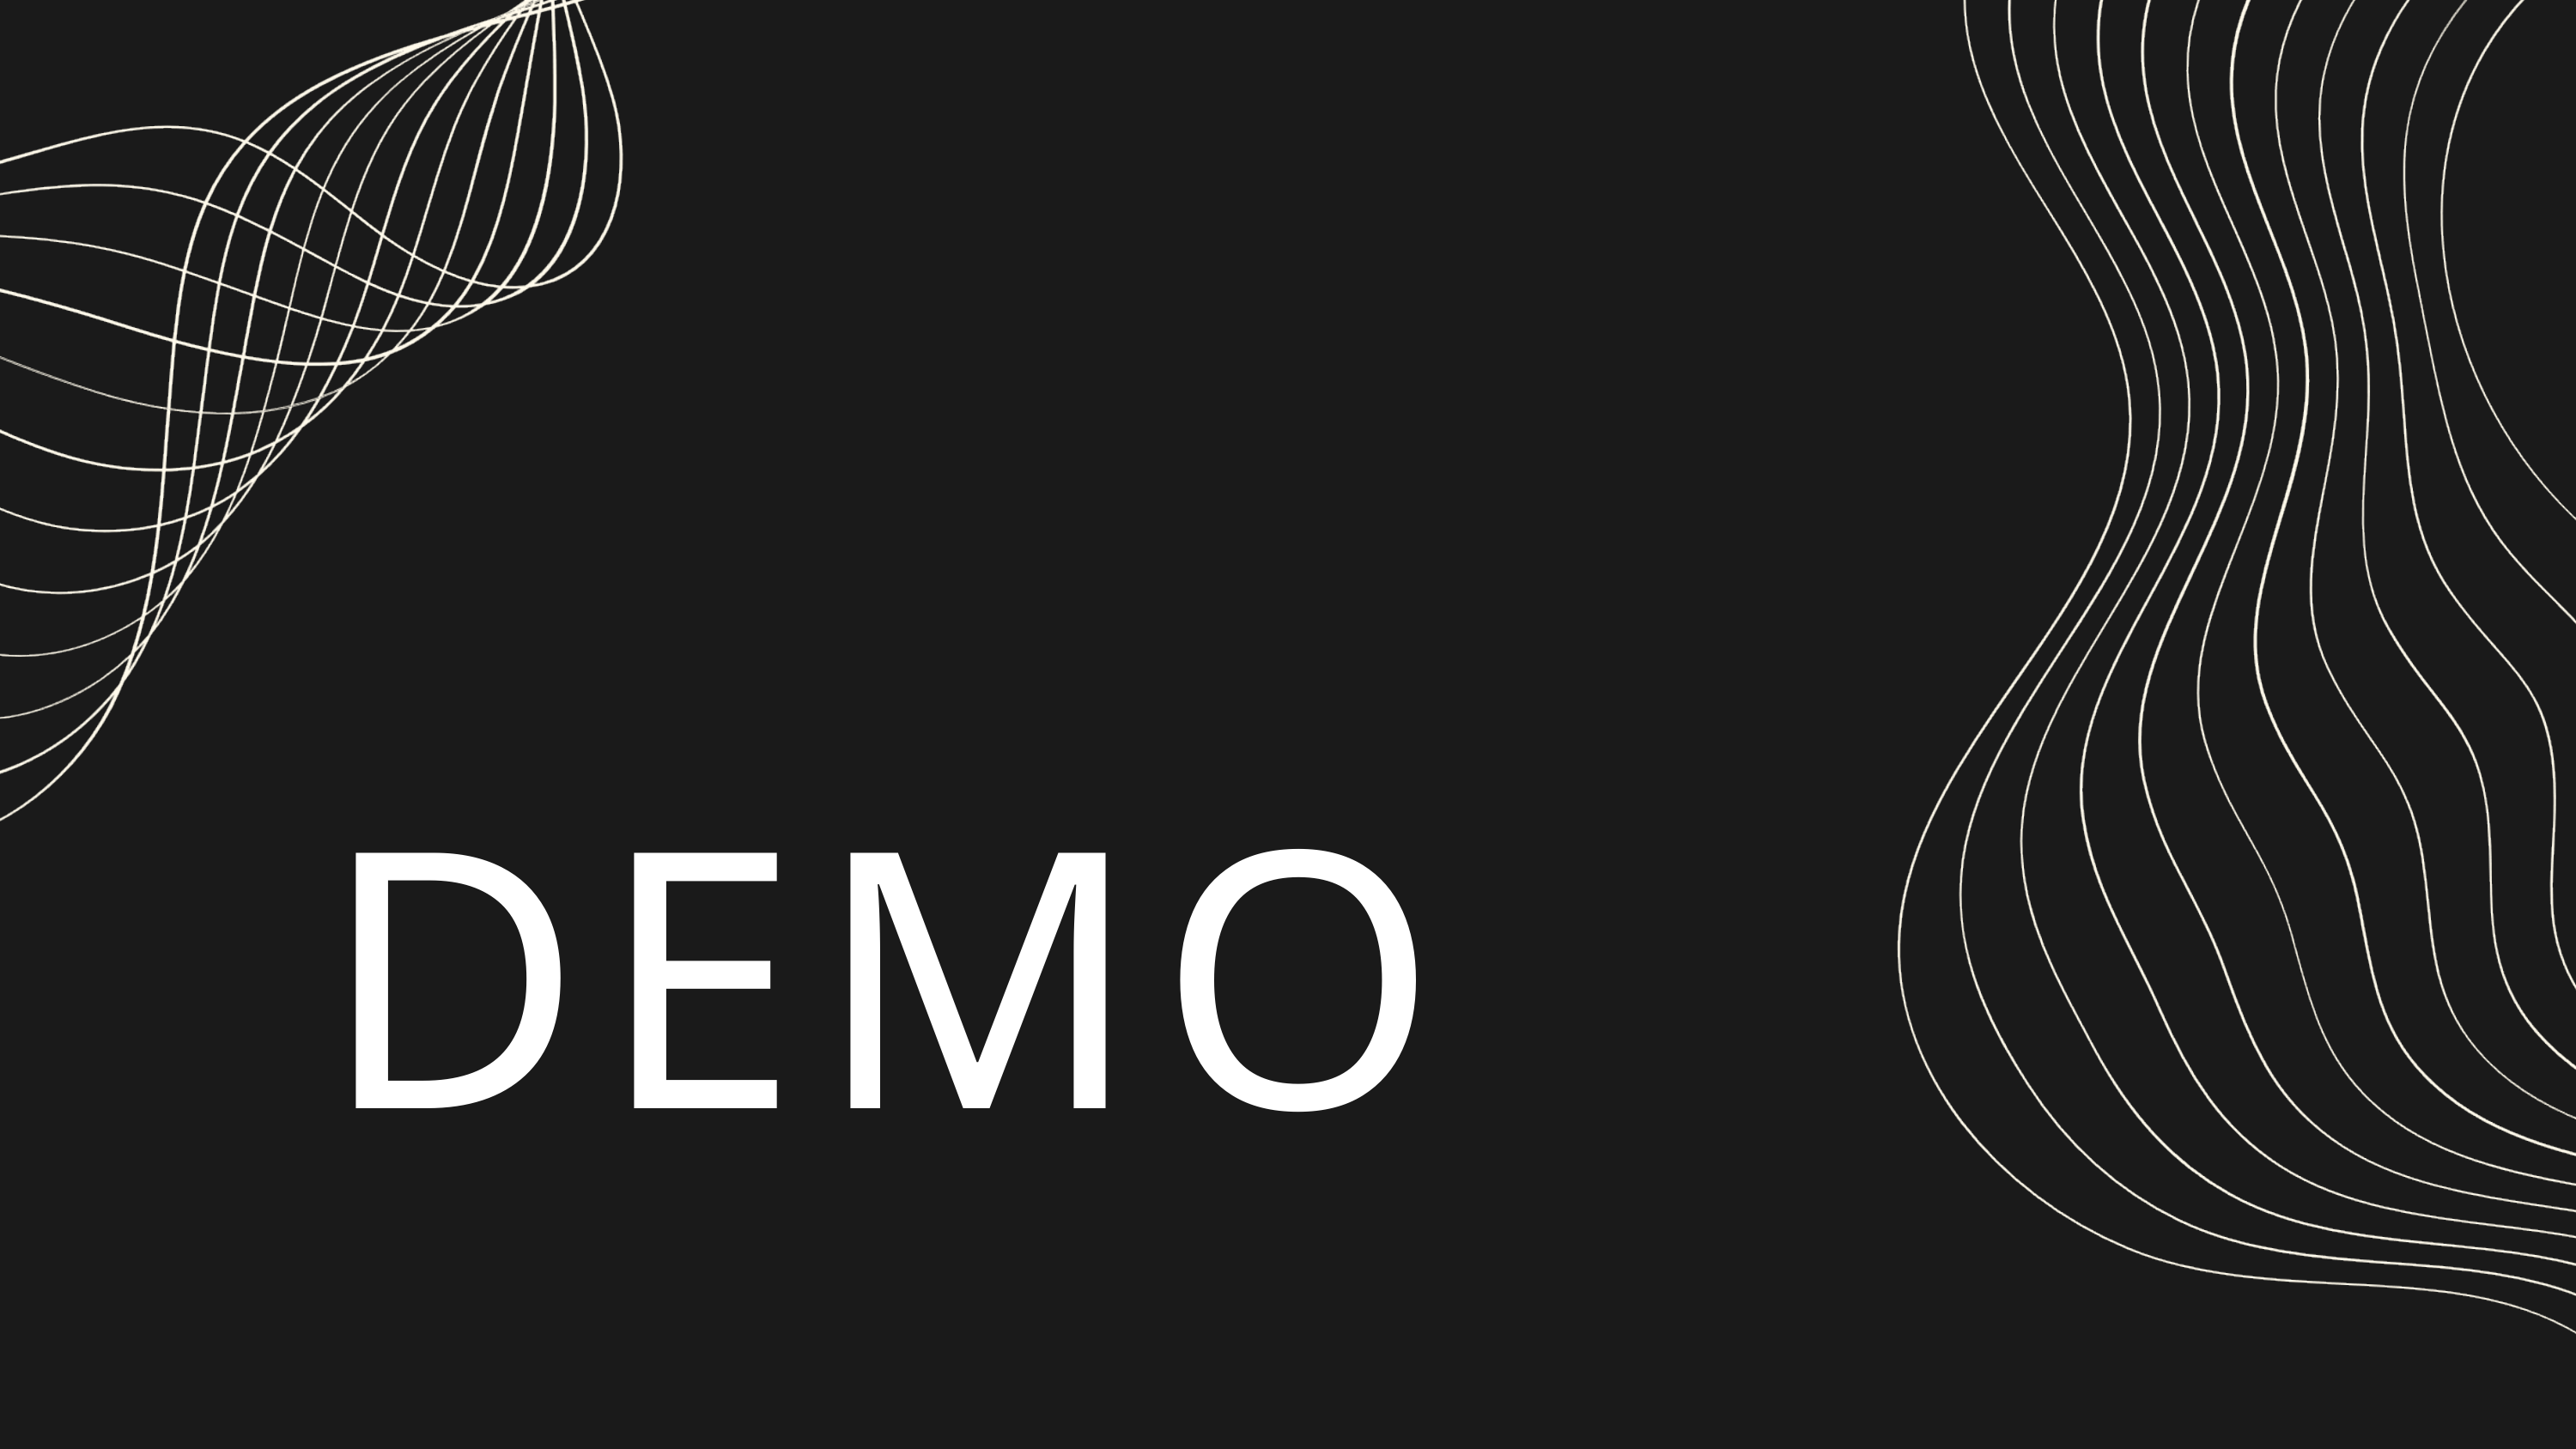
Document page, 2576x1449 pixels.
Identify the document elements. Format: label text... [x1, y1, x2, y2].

text_box DEMO [321, 681, 1845, 1180]
text_box [1893, 0, 2576, 1449]
text_box [0, 0, 1084, 846]
